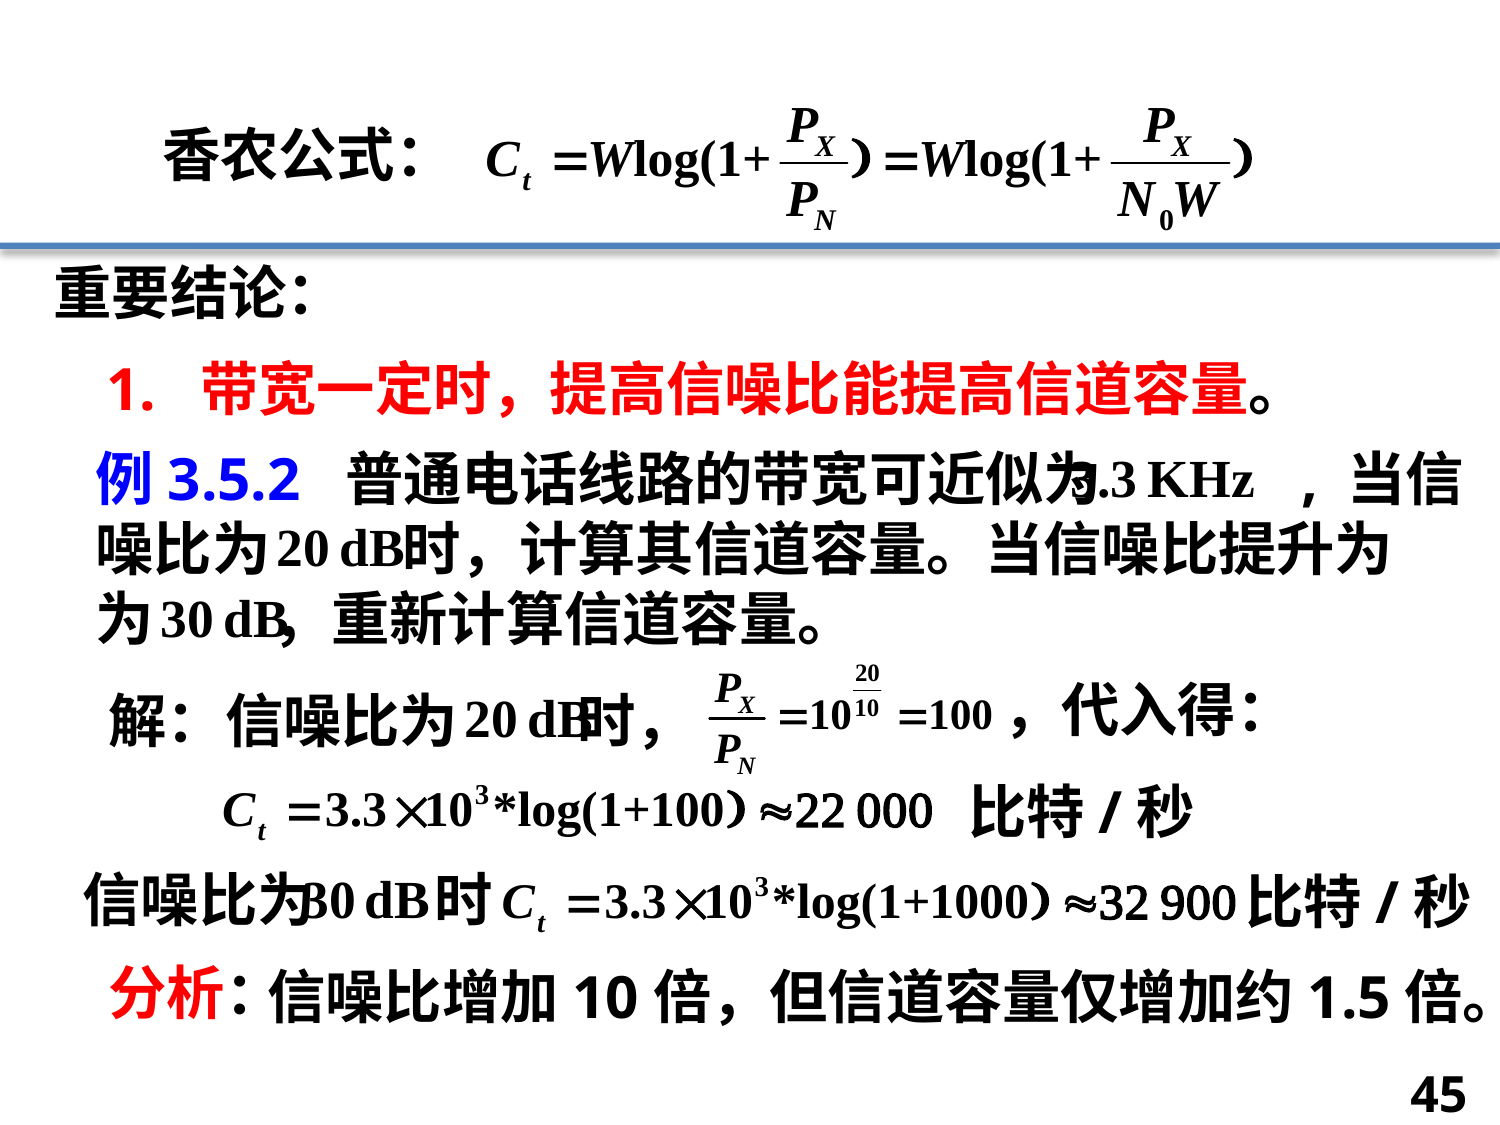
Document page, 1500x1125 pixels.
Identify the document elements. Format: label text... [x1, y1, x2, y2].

text_box [0, 242, 474, 249]
text_box [1264, 242, 1500, 249]
text_box 香农公式： [147, 111, 472, 196]
text_box 重要结论： [38, 260, 432, 334]
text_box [93, 653, 1383, 785]
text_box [93, 948, 1500, 1039]
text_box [49, 855, 1500, 944]
text_box 1. 带宽一定时，提高信噪比能提高信道容量。 [91, 344, 1422, 430]
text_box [80, 434, 1500, 662]
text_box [478, 90, 1260, 242]
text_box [215, 767, 1474, 854]
slide_number 45 [1379, 1075, 1483, 1118]
